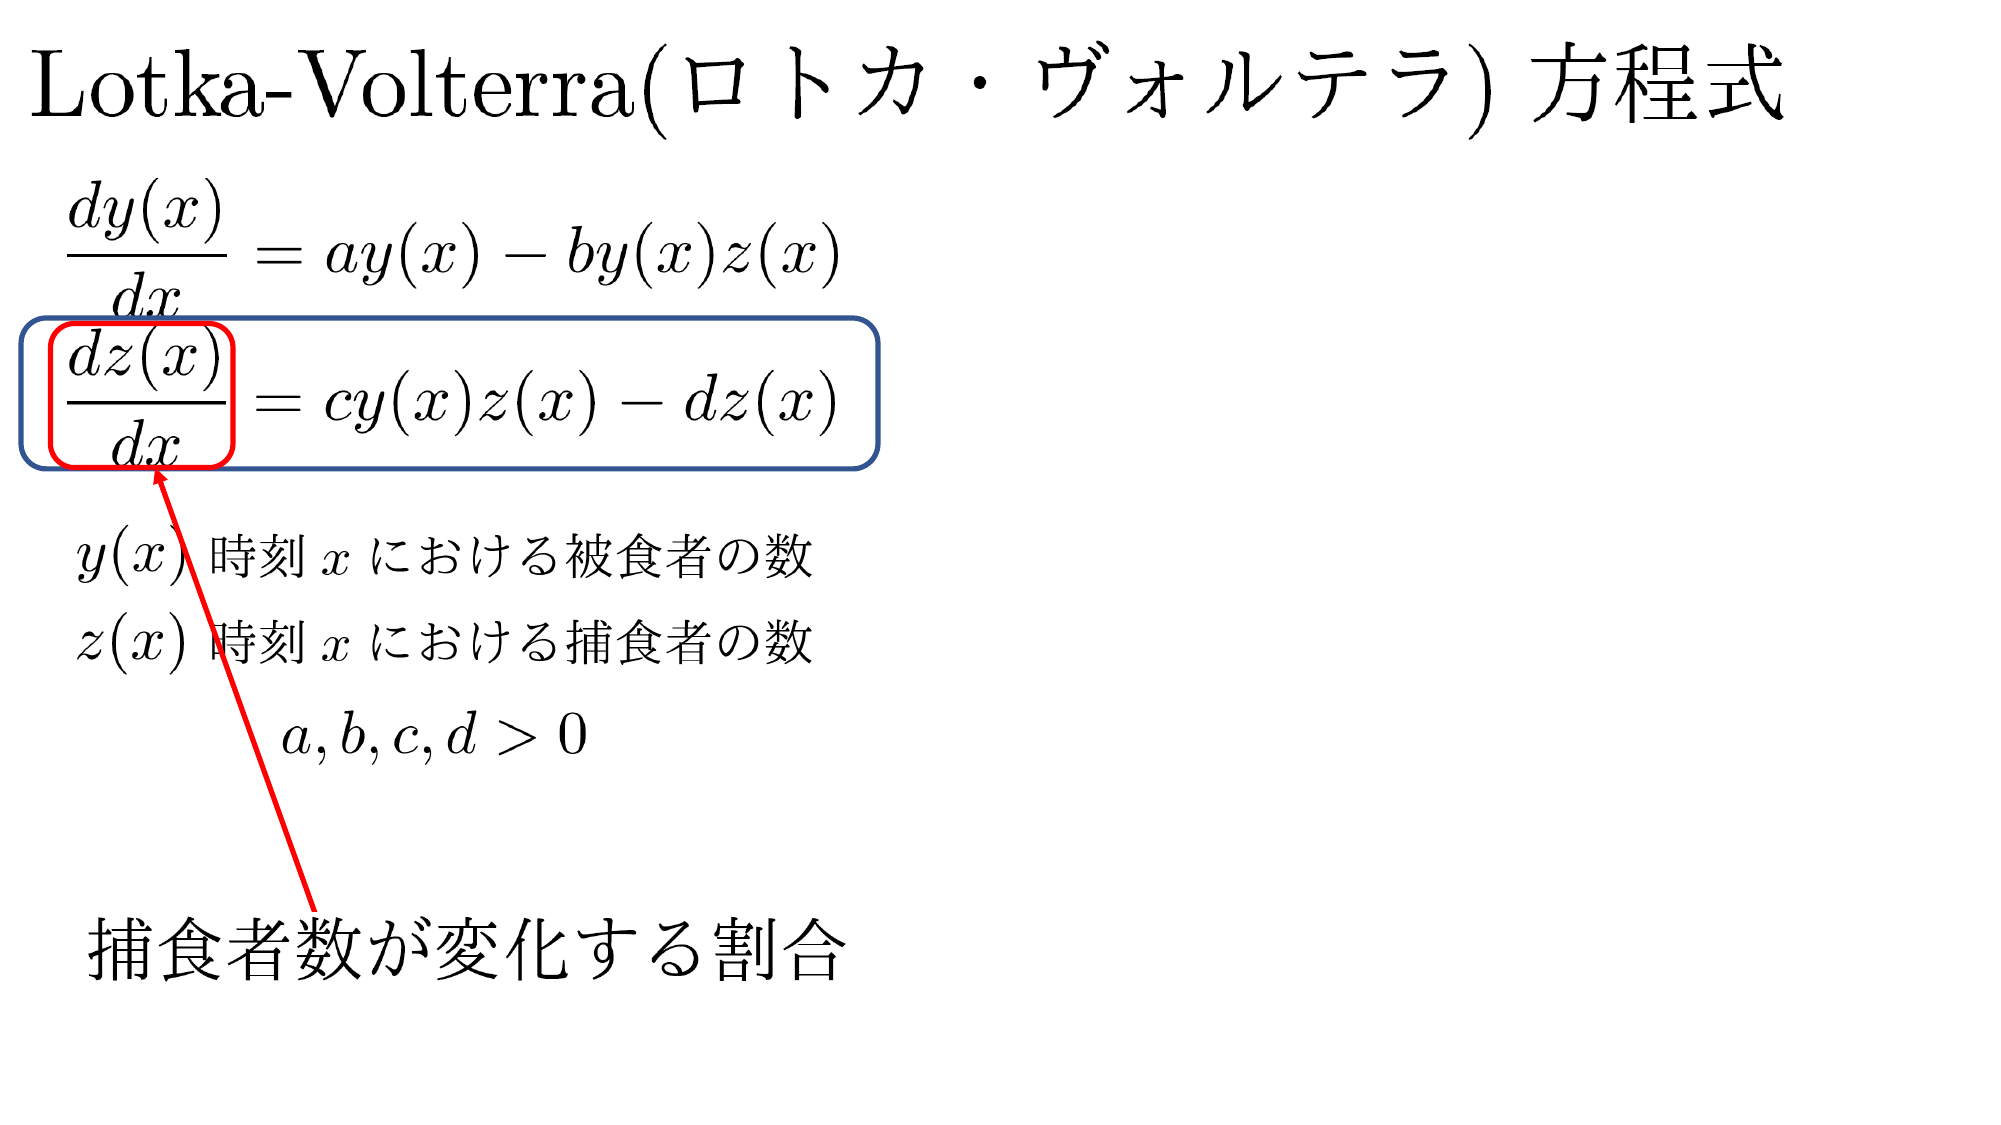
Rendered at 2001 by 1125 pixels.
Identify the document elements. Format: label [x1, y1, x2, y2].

text_box [155, 467, 328, 912]
text_box [19, 316, 154, 470]
text_box [328, 316, 880, 470]
picture [74, 519, 155, 591]
picture [328, 529, 813, 669]
picture [87, 912, 849, 989]
picture [328, 697, 593, 769]
picture [50, 178, 849, 469]
picture [17, 24, 1799, 150]
picture [74, 612, 155, 677]
